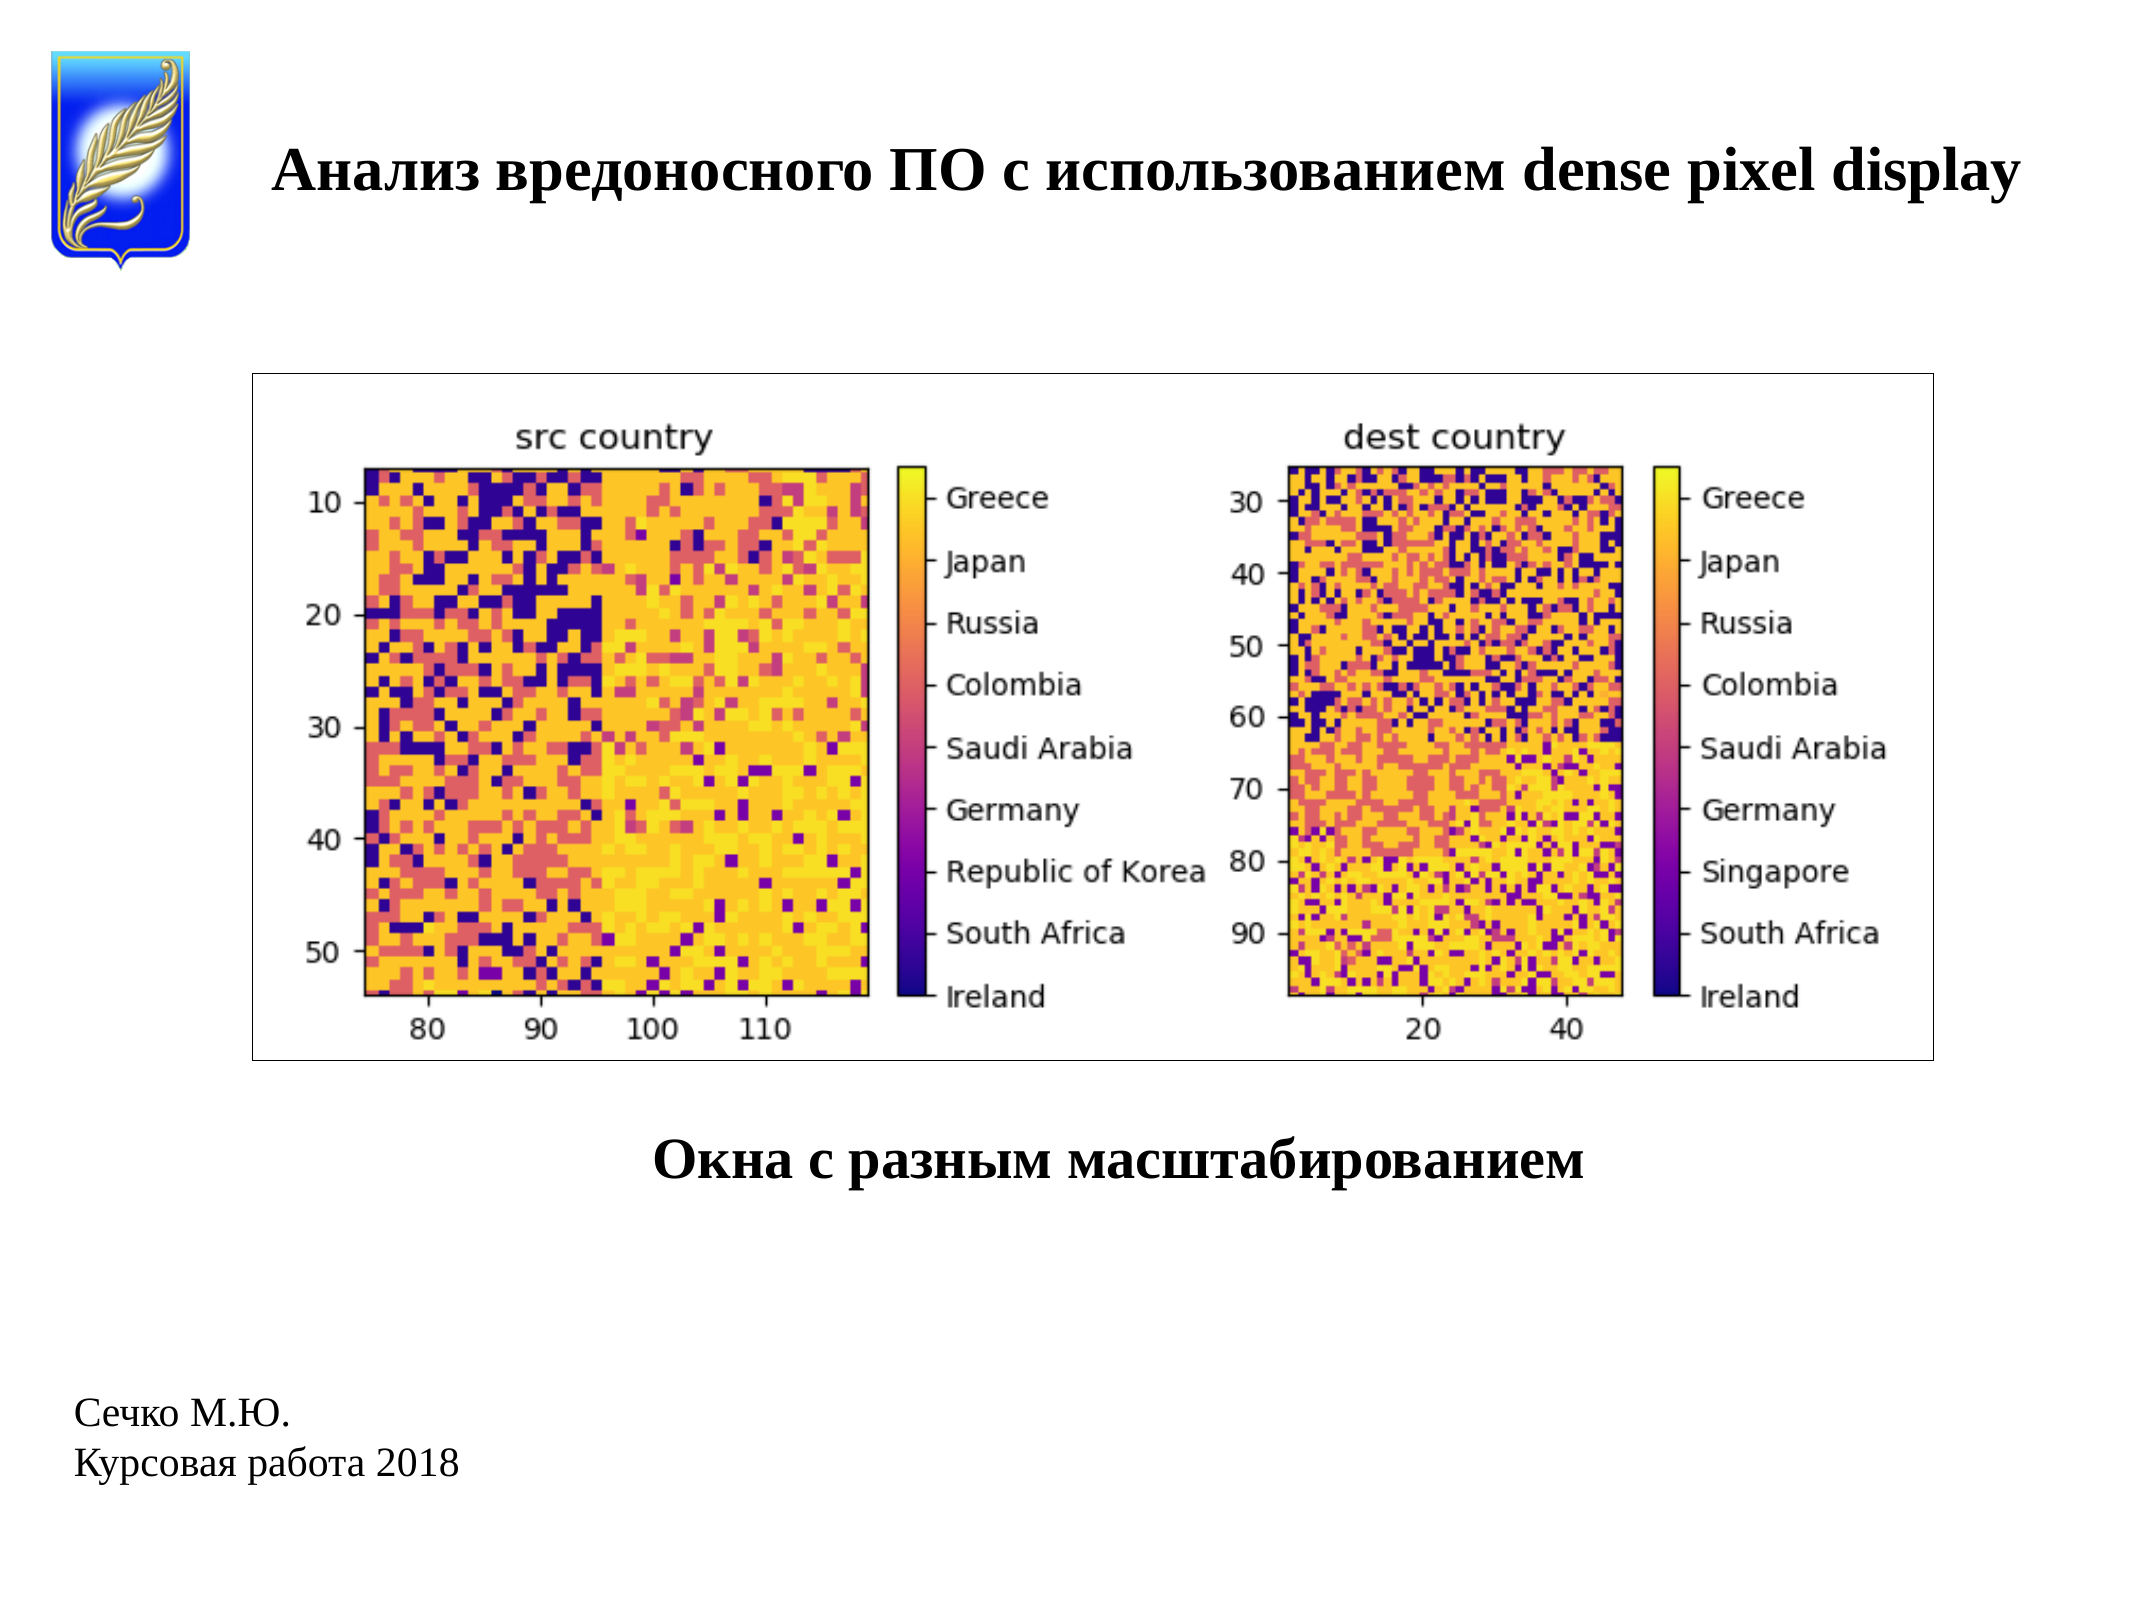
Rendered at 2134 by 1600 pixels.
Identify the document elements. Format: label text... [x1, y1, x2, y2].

picture [49, 49, 191, 273]
picture [252, 373, 1934, 1061]
text_box Сечко М.Ю. Курсовая работа 2018 [66, 1376, 578, 1492]
text_box Окна с разным масштабированием [577, 1120, 1675, 1318]
text_box Анализ вредоносного ПО с использованием dense pixel display [191, 90, 2104, 212]
